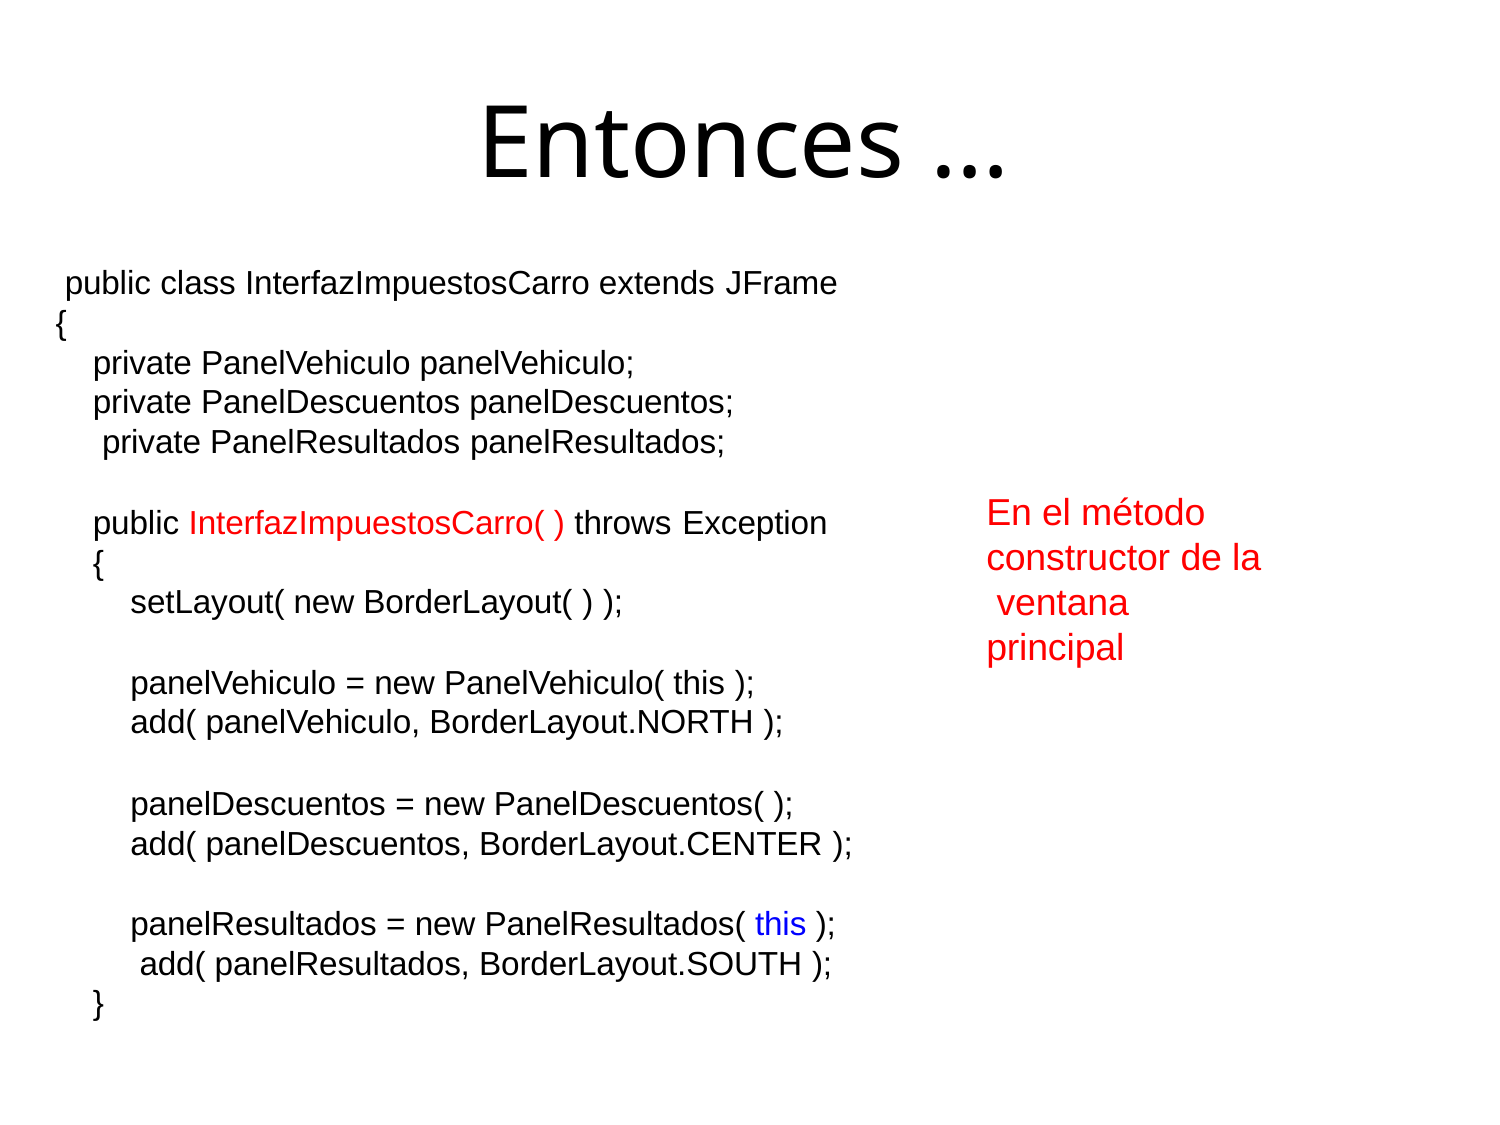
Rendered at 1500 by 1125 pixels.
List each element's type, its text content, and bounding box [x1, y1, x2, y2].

text_box panelVehiculo = new PanelVehiculo( this ); add( panelVehiculo, BorderLayout.NORTH ); panelDescuentos = new PanelDescuentos( ); add( panelDescuentos, BorderLayout.CENTER ); [128, 658, 861, 863]
title Entonces … [475, 41, 1025, 232]
text_box public class InterfazImpuestosCarro extends JFrame { private PanelVehiculo panelVehiculo; private PanelDescuentos panelDescuentos; private PanelResultados panelResultados; [53, 258, 846, 461]
text_box panelResultados = new PanelResultados( this ); add( panelResultados, BorderLayout.SOUTH ); [128, 901, 843, 983]
text_box En el método constructor de la ventana principal [984, 485, 1272, 668]
text_box public InterfazImpuestosCarro( ) throws Exception { setLayout( new BorderLayout( ) ); [90, 498, 835, 621]
text_box } [90, 981, 107, 1021]
